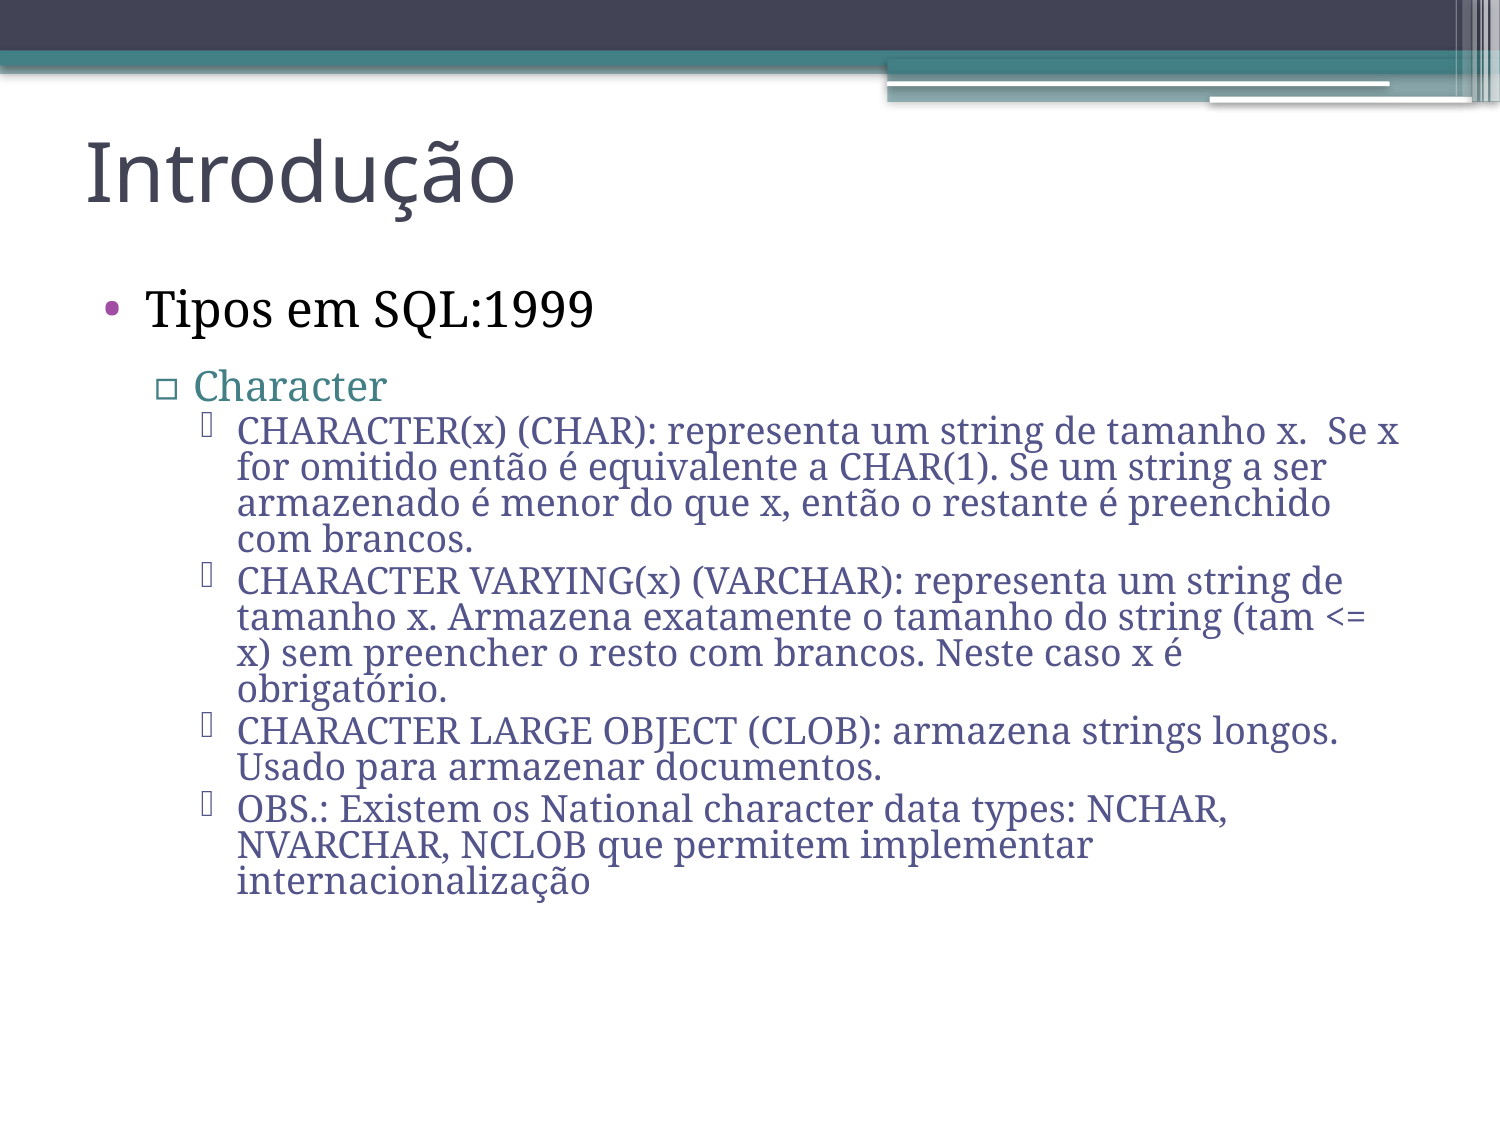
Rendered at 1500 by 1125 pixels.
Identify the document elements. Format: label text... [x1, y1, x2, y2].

title Introdução [70, 82, 1421, 257]
list Tipos em SQL:1999 Character CHARACTER(x) (CHAR): representa um string de tamanho x. Se x for omitido então é equivalente a CHAR(1). Se um string a ser armazenado é menor do que x, então o restante é preenchido com brancos. CHARACTER VARYING(x) (VARCHAR): representa um string de tamanho x. Armazena exatamente o tamanho do string (tam <= x) sem preencher o resto com brancos. Neste caso x é obrigatório. CHARACTER LARGE OBJECT (CLOB): armazena strings longos. Usado para armazenar documentos. OBS.: Existem os National character data types: NCHAR, NVARCHAR, NCLOB que permitem implementar internacionalização [70, 281, 1421, 991]
